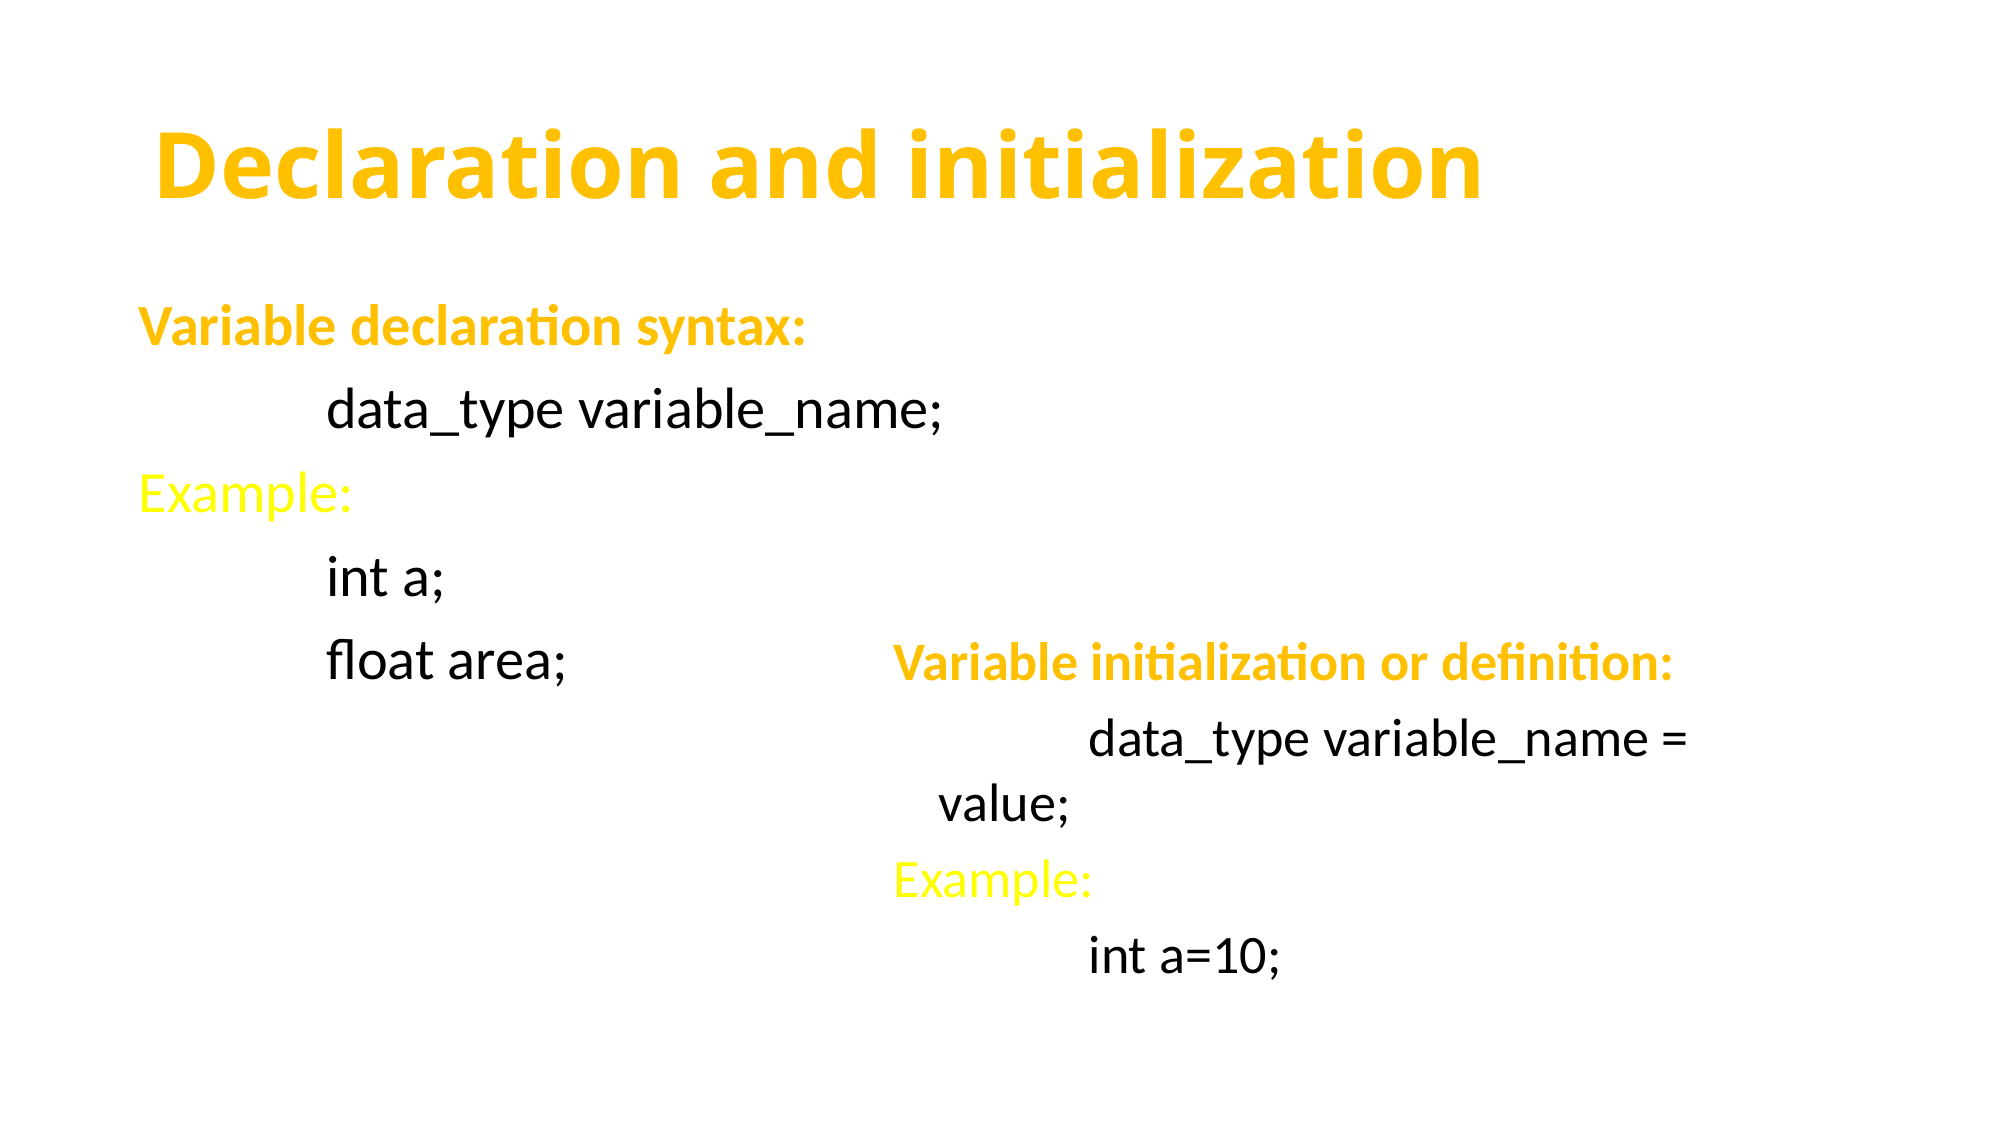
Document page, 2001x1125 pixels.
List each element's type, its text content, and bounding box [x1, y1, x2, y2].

title Declaration and initialization [137, 59, 1863, 278]
text_box Variable initialization or definition: data_type variable_name = value; Example: int a=10; [879, 619, 1845, 1012]
text_box Variable declaration syntax: data_type variable_name; Example: int a; float area; [123, 287, 1089, 727]
